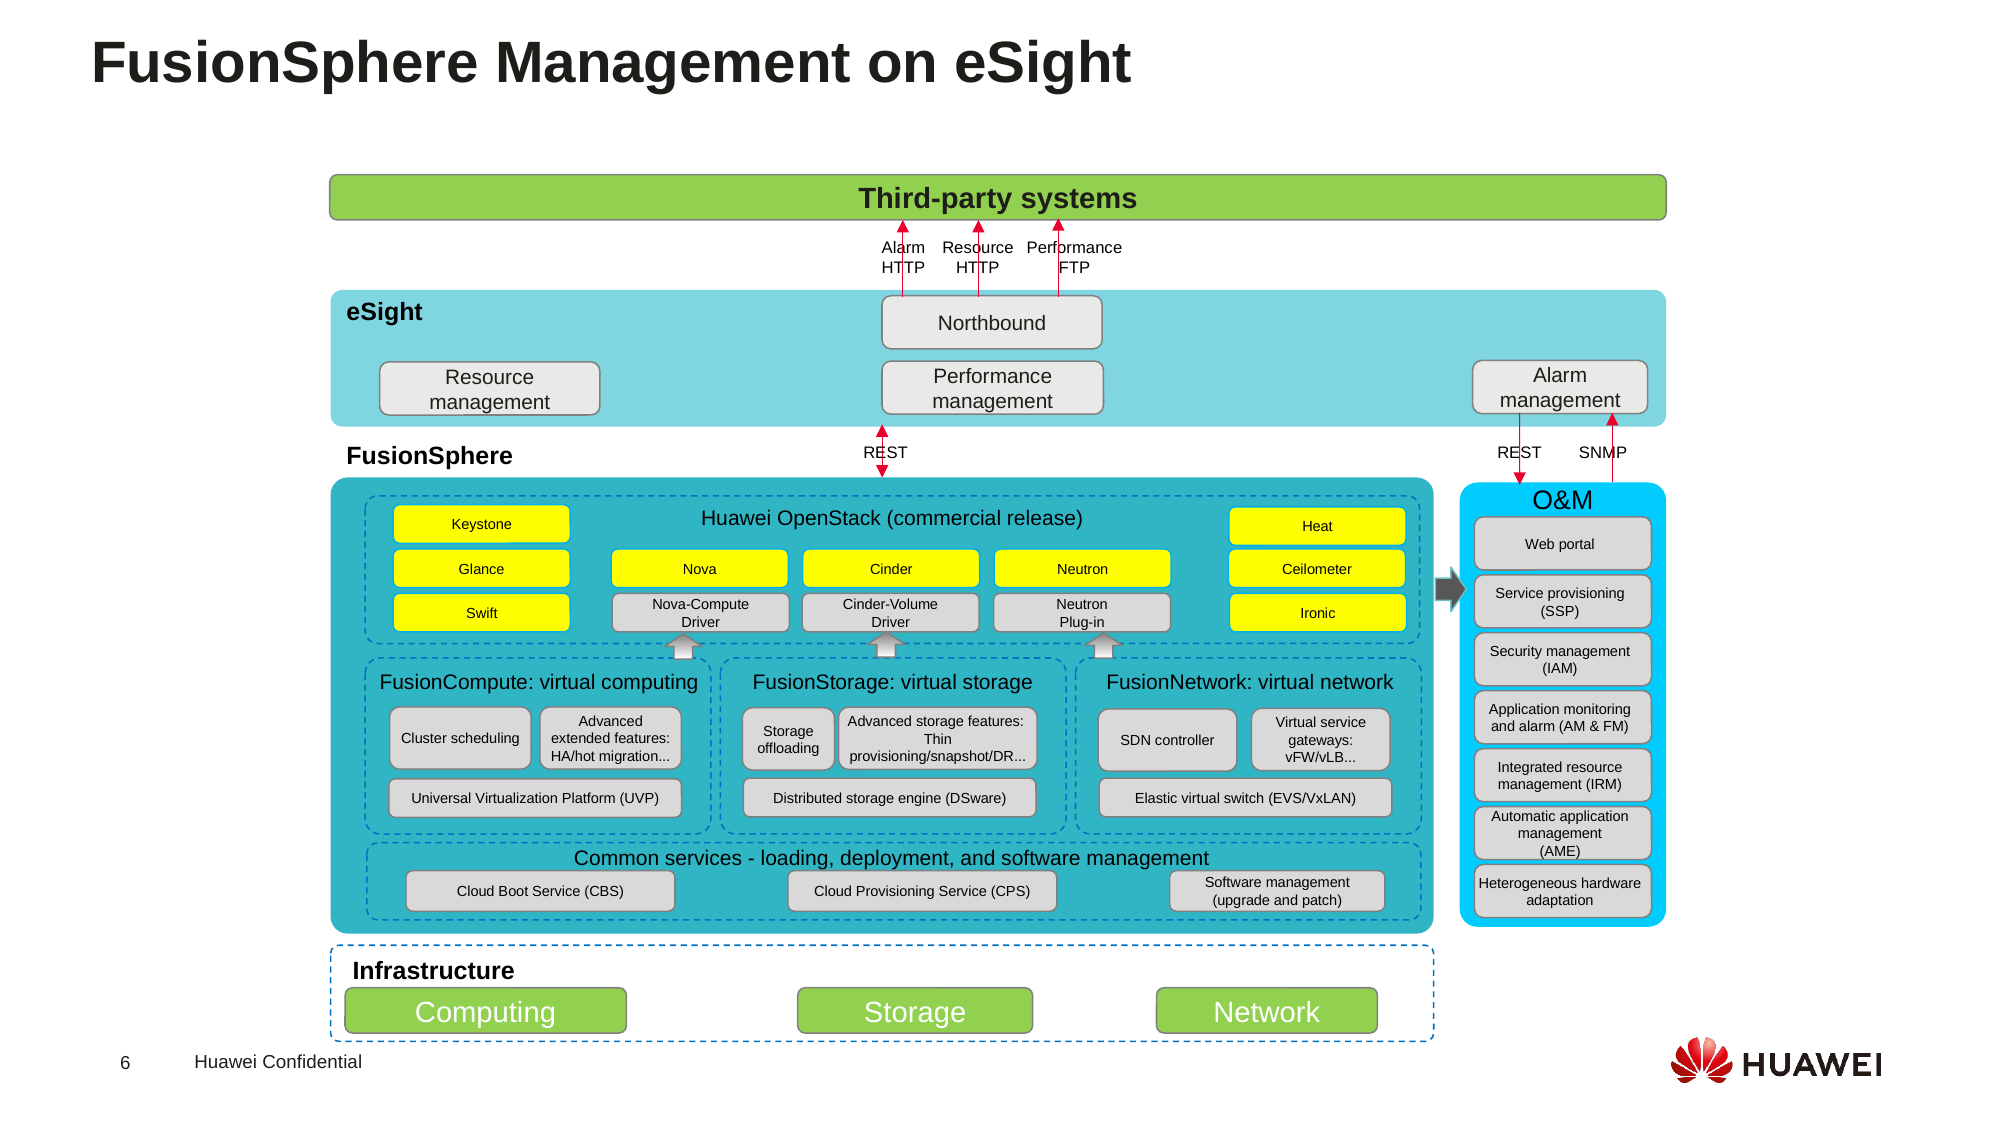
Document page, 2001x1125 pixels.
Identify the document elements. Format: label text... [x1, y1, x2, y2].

text_box [664, 633, 703, 660]
text_box REST [852, 436, 882, 468]
text_box Ironic [1229, 593, 1407, 632]
text_box Resource HTTP [917, 231, 978, 283]
text_box [720, 657, 1067, 834]
text_box Cluster scheduling [389, 706, 532, 770]
text_box FusionNetwork: virtual network [1095, 662, 1406, 699]
text_box Nova [611, 548, 789, 588]
text_box Nova-Compute Driver [612, 593, 790, 632]
text_box Huawei OpenStack (commercial release) [689, 499, 1096, 536]
text_box [330, 477, 1434, 934]
text_box [1084, 632, 1123, 659]
text_box Software management (upgrade and patch) [1169, 870, 1385, 912]
text_box O&M [1521, 477, 1605, 521]
text_box REST [883, 436, 920, 468]
text_box [366, 842, 1421, 920]
text_box [365, 664, 711, 835]
text_box FusionCompute: virtual computing [368, 662, 711, 699]
text_box Performance management [881, 361, 1104, 415]
text_box Advanced extended features: HA/hot migration... [539, 706, 682, 770]
text_box Alarm HTTP [867, 231, 902, 283]
text_box Cinder [802, 548, 980, 588]
text_box Performance FTP [1015, 231, 1058, 283]
text_box Web portal [1474, 516, 1652, 571]
text_box [1075, 657, 1422, 834]
text_box [330, 945, 1434, 1042]
text_box SDN controller [1098, 708, 1237, 772]
text_box Universal Virtualization Platform (UVP) [388, 778, 682, 818]
text_box SNMP [1613, 436, 1639, 468]
text_box Virtual service gateways: vFW/vLB... [1251, 708, 1391, 771]
text_box Cinder-Volume Driver [802, 593, 980, 632]
text_box Neutron Plug-in [993, 593, 1171, 632]
text_box Glance [393, 548, 571, 588]
text_box FusionStorage: virtual storage [741, 662, 1045, 699]
text_box Neutron [994, 548, 1172, 588]
text_box Cloud Boot Service (CBS) [405, 870, 676, 912]
text_box eSight [335, 290, 435, 332]
text_box REST [1486, 436, 1519, 468]
picture [1671, 1037, 1881, 1083]
text_box Security management (IAM) [1474, 632, 1652, 686]
text_box Swift [393, 593, 571, 632]
text_box [330, 289, 1667, 427]
text_box Alarm HTTP [903, 231, 917, 283]
text_box Infrastructure [341, 948, 527, 990]
text_box [1459, 482, 1667, 927]
text_box Resource HTTP [979, 231, 1015, 283]
text_box Elastic virtual switch (EVS/VxLAN) [1099, 778, 1392, 817]
text_box Common services - loading, deployment, and software management [562, 838, 1222, 875]
text_box Storage offloading [742, 707, 835, 771]
text_box FusionSphere [335, 433, 525, 475]
text_box Keystone [393, 504, 571, 544]
text_box Resource management [379, 361, 600, 416]
text_box Heterogeneous hardware adaptation [1474, 864, 1652, 918]
text_box Third-party systems [329, 174, 1667, 220]
text_box REST [1521, 436, 1554, 468]
text_box [365, 495, 1420, 644]
text_box [370, 657, 706, 662]
text_box Northbound [881, 295, 1103, 349]
text_box Application monitoring and alarm (AM & FM) [1474, 690, 1652, 744]
text_box [1435, 567, 1467, 612]
text_box Advanced storage features: Thin provisioning/snapshot/DR... [838, 707, 1038, 770]
text_box Integrated resource management (IRM) [1474, 748, 1652, 802]
text_box Automatic application management (AME) [1474, 806, 1652, 860]
text_box Performance FTP [1059, 231, 1134, 283]
text_box Heat [1228, 506, 1407, 546]
text_box [867, 631, 905, 658]
text_box Distributed storage engine (DSware) [743, 778, 1037, 817]
text_box FusionSphere Management on eSight [76, 16, 1771, 111]
text_box SNMP [1567, 436, 1612, 468]
text_box Service provisioning (SSP) [1474, 574, 1652, 628]
text_box Alarm management [1472, 360, 1648, 414]
text_box Ceilometer [1228, 548, 1406, 588]
text_box Cloud Provisioning Service (CPS) [787, 875, 1057, 912]
